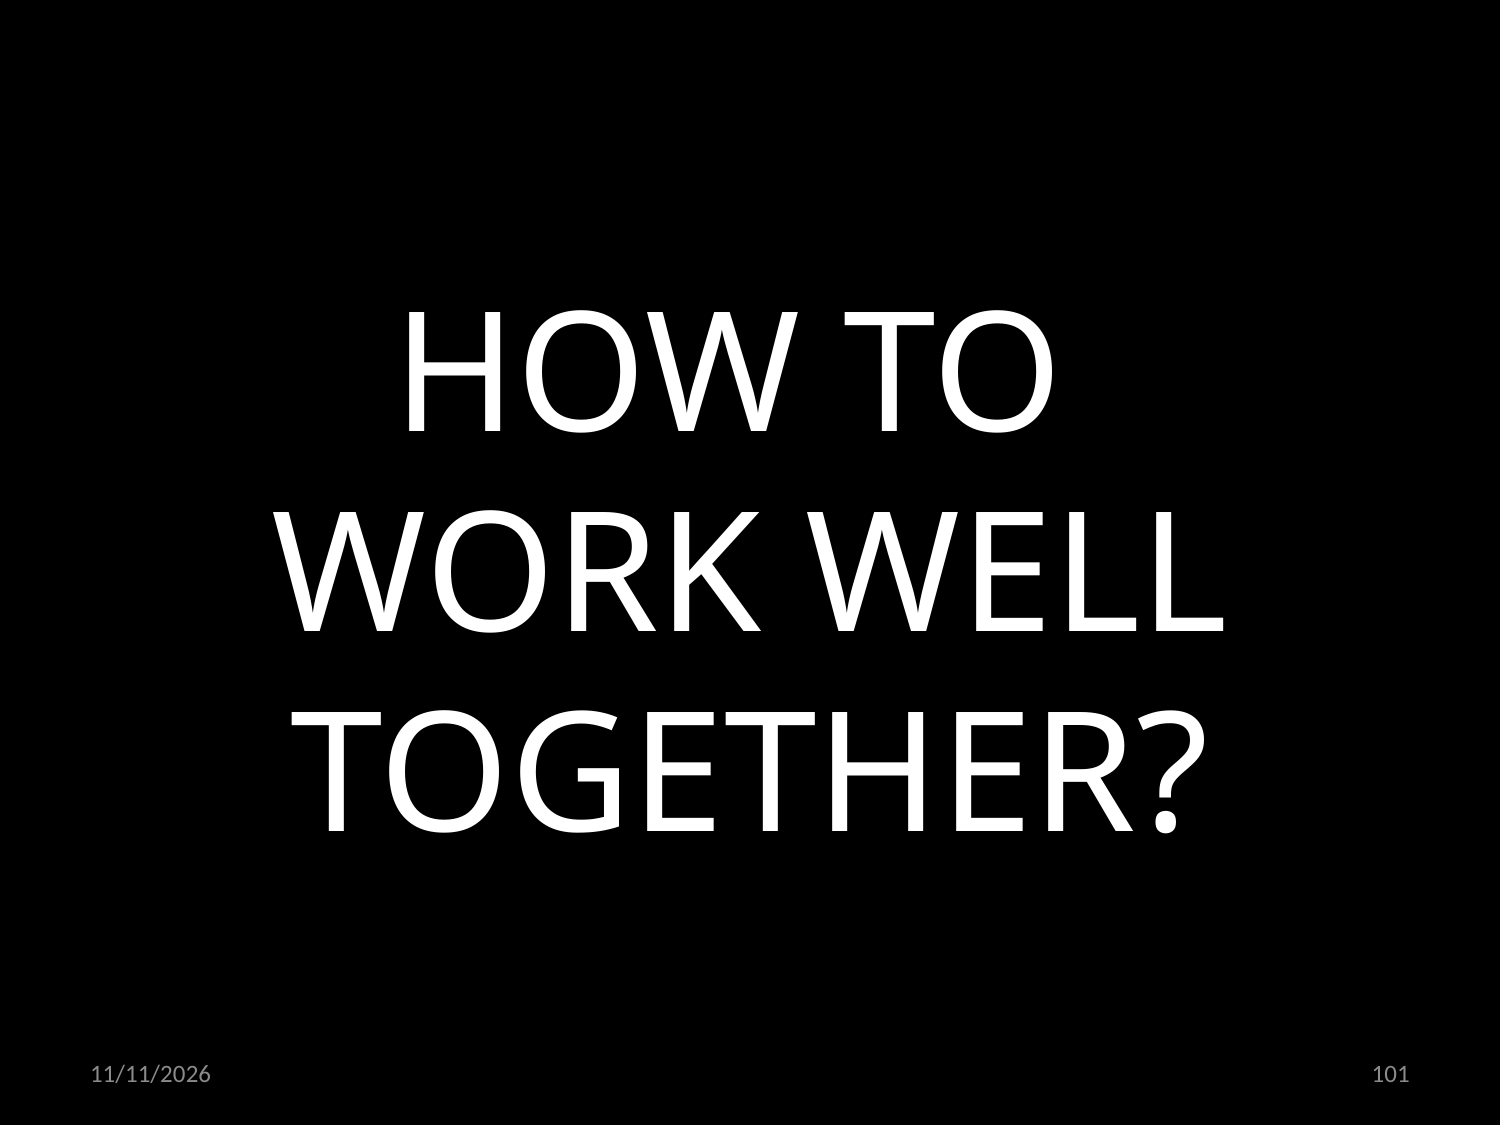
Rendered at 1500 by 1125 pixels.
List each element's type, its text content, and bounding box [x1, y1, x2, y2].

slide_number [75, 1042, 425, 1103]
text_box HOW TO WORK WELL TOGETHER? [0, 257, 1500, 359]
slide_number 101 [1074, 1042, 1425, 1103]
